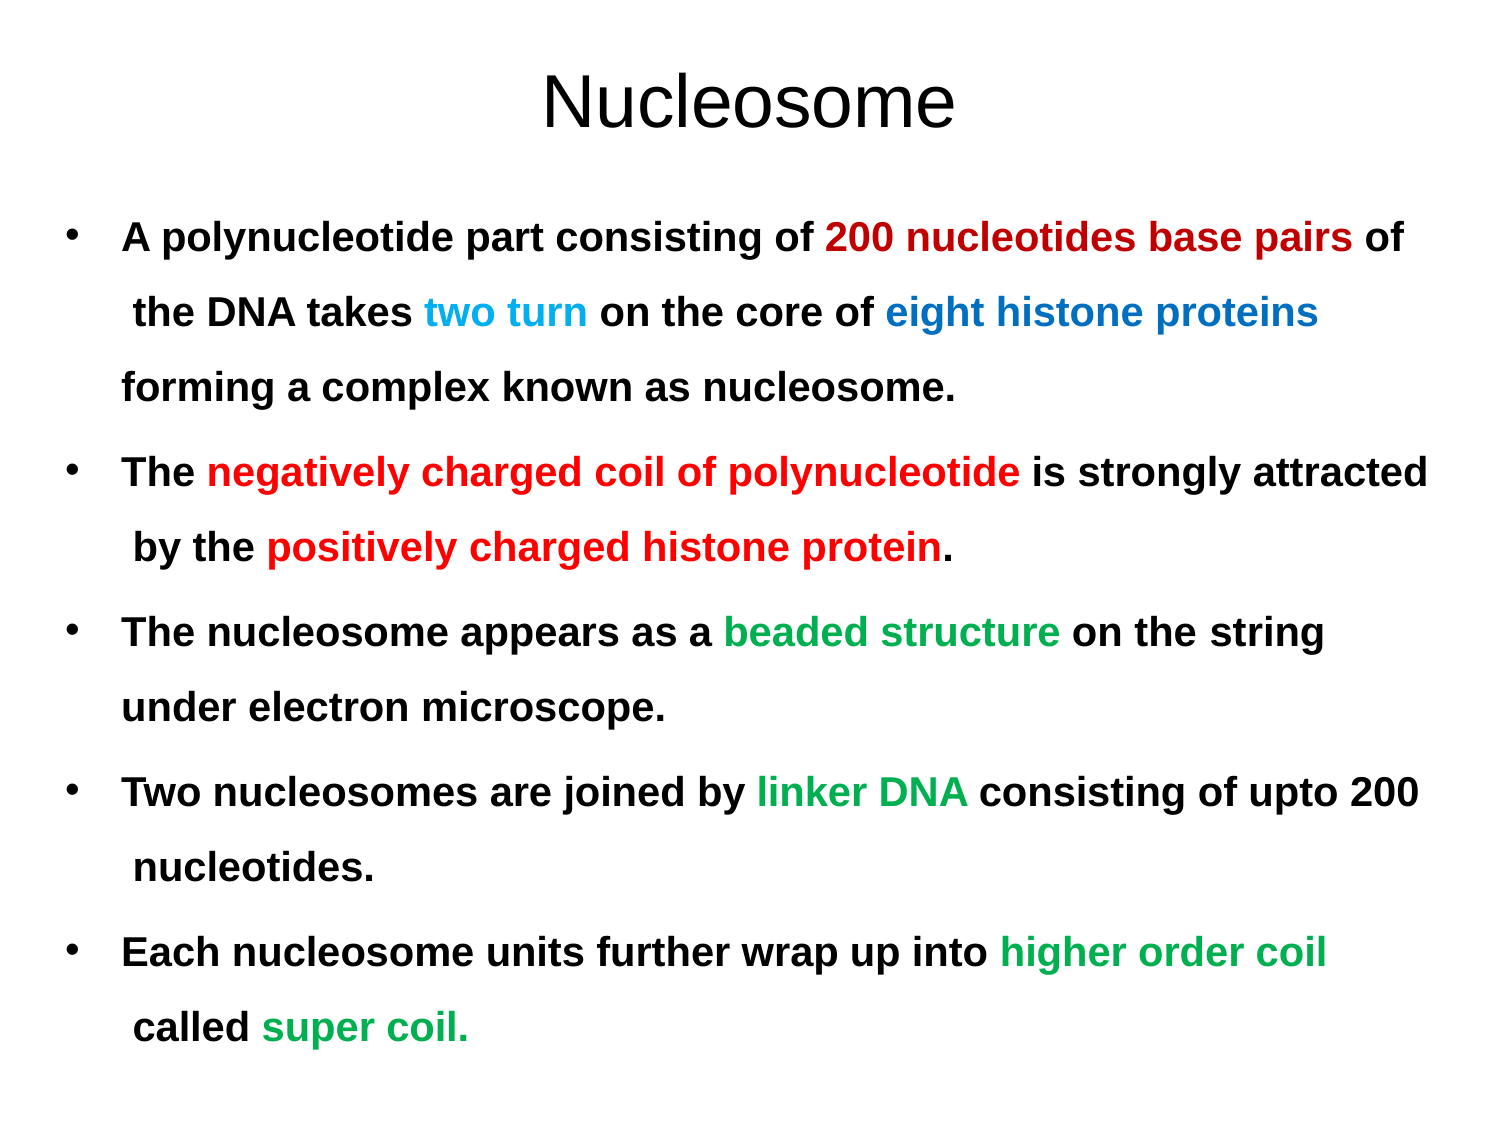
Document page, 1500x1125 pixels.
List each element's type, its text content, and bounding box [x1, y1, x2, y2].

title Nucleosome [539, 50, 961, 182]
text_box A polynucleotide part consisting of 200 nucleotides base pairs of the DNA takes two turn on the core of eight histone proteins forming a complex known as nucleosome. The negatively charged coil of polynucleotide is strongly attracted by the positively charged histone protein. The nucleosome appears as a beaded structure on the string under electron microscope. Two nucleosomes are joined by linker DNA consisting of upto 200 nucleotides. Each nucleosome units further wrap up into higher order coil called super coil. [62, 182, 1435, 1050]
